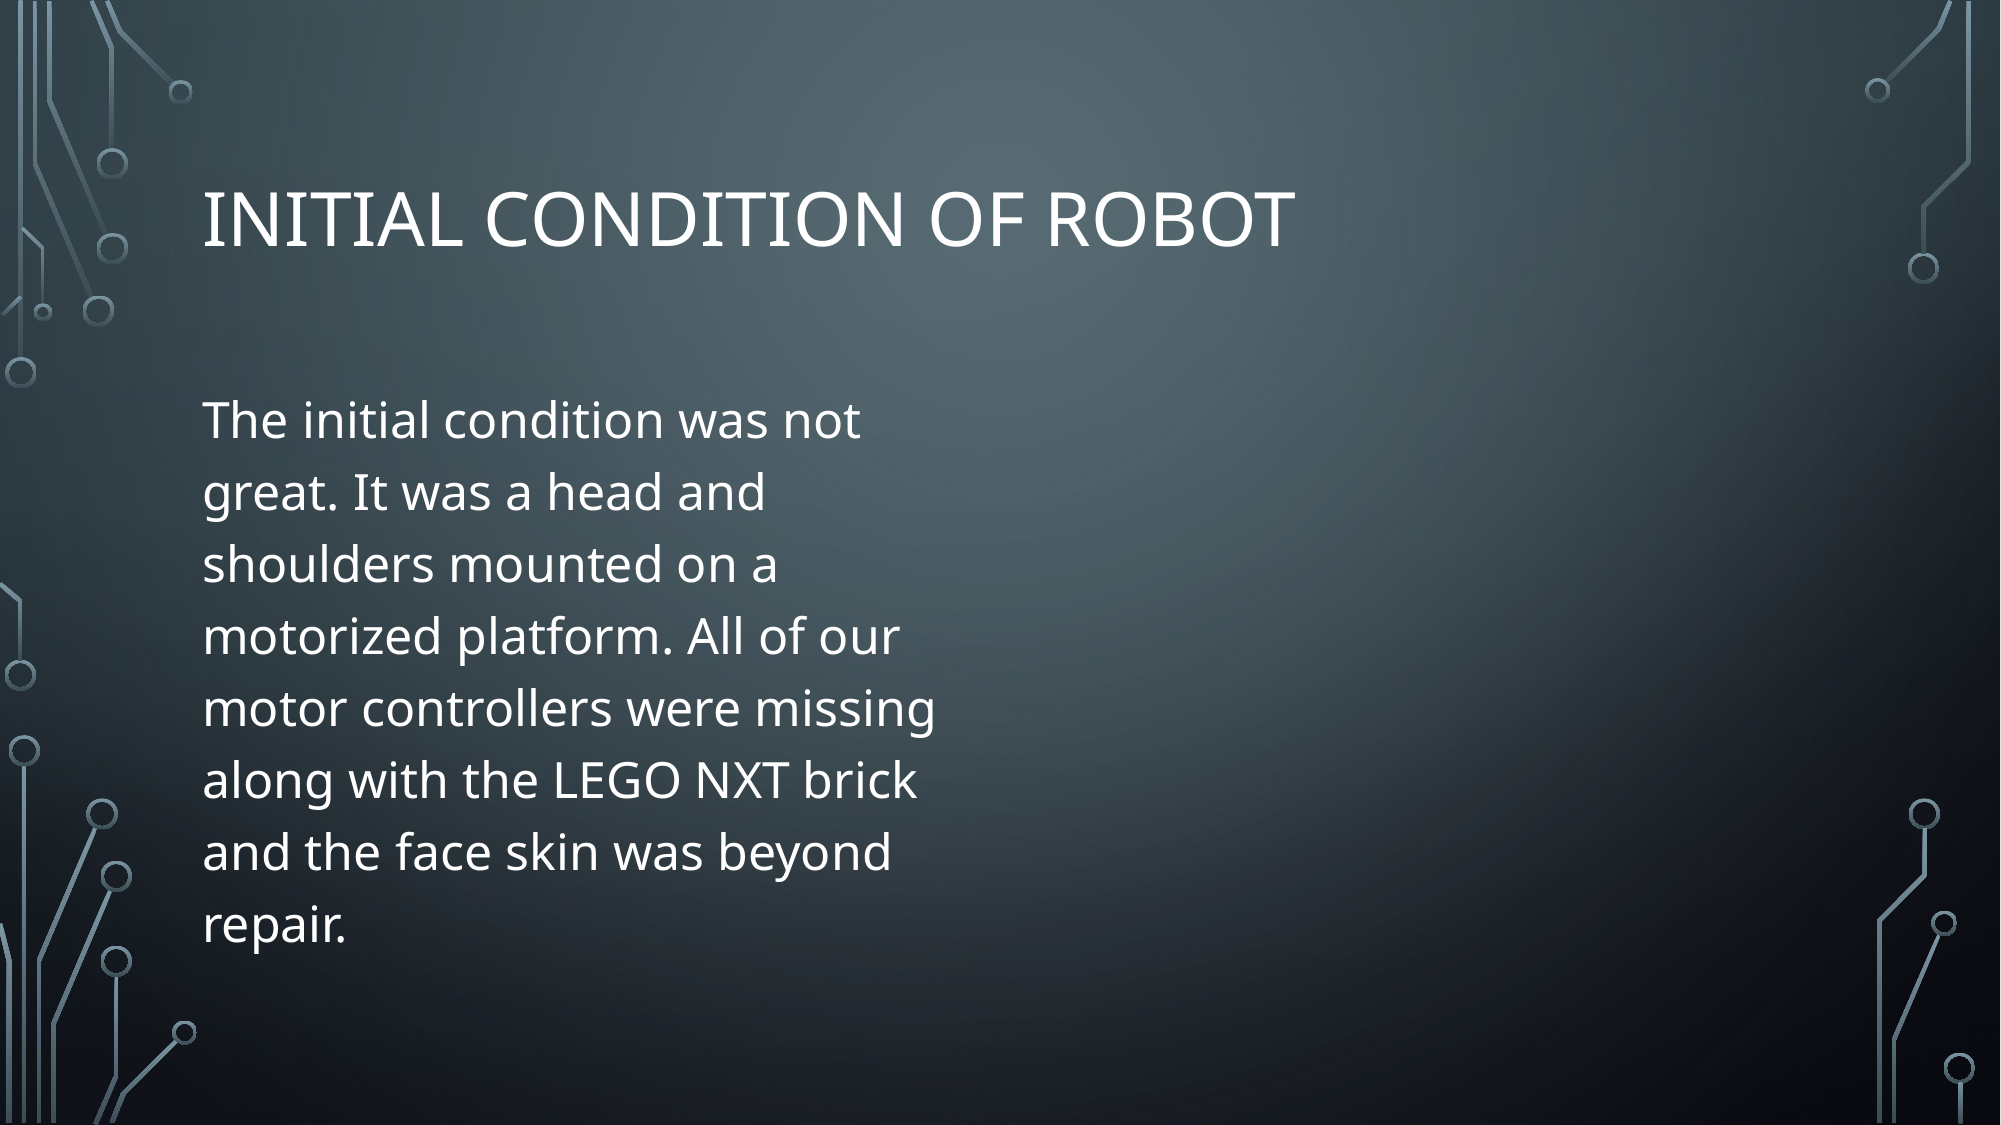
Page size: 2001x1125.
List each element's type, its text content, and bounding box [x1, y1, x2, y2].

list The initial condition was not great. It was a head and shoulders mounted on a motorized platform. All of our motor controllers were missing along with the LEGO NXT brick and the face skin was beyond repair. [187, 369, 983, 950]
title Initial condition of robot [187, 101, 1813, 344]
